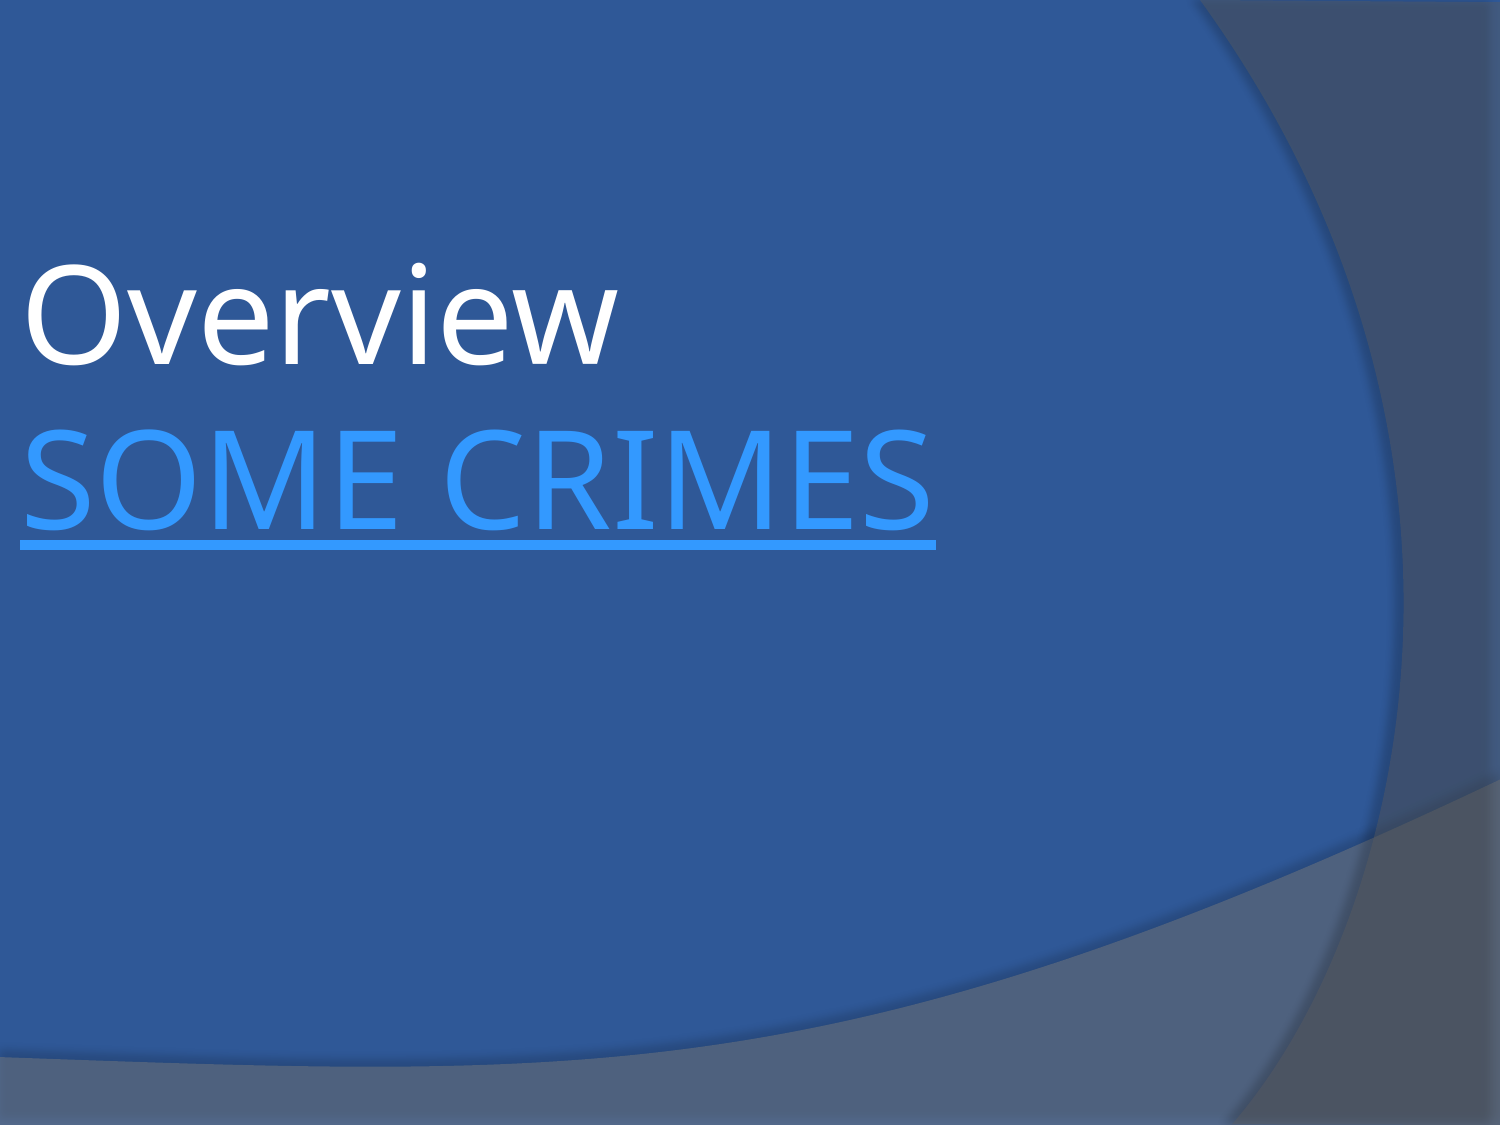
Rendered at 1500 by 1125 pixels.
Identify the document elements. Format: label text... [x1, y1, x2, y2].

title Overview SOME CRIMES [12, 0, 1463, 807]
